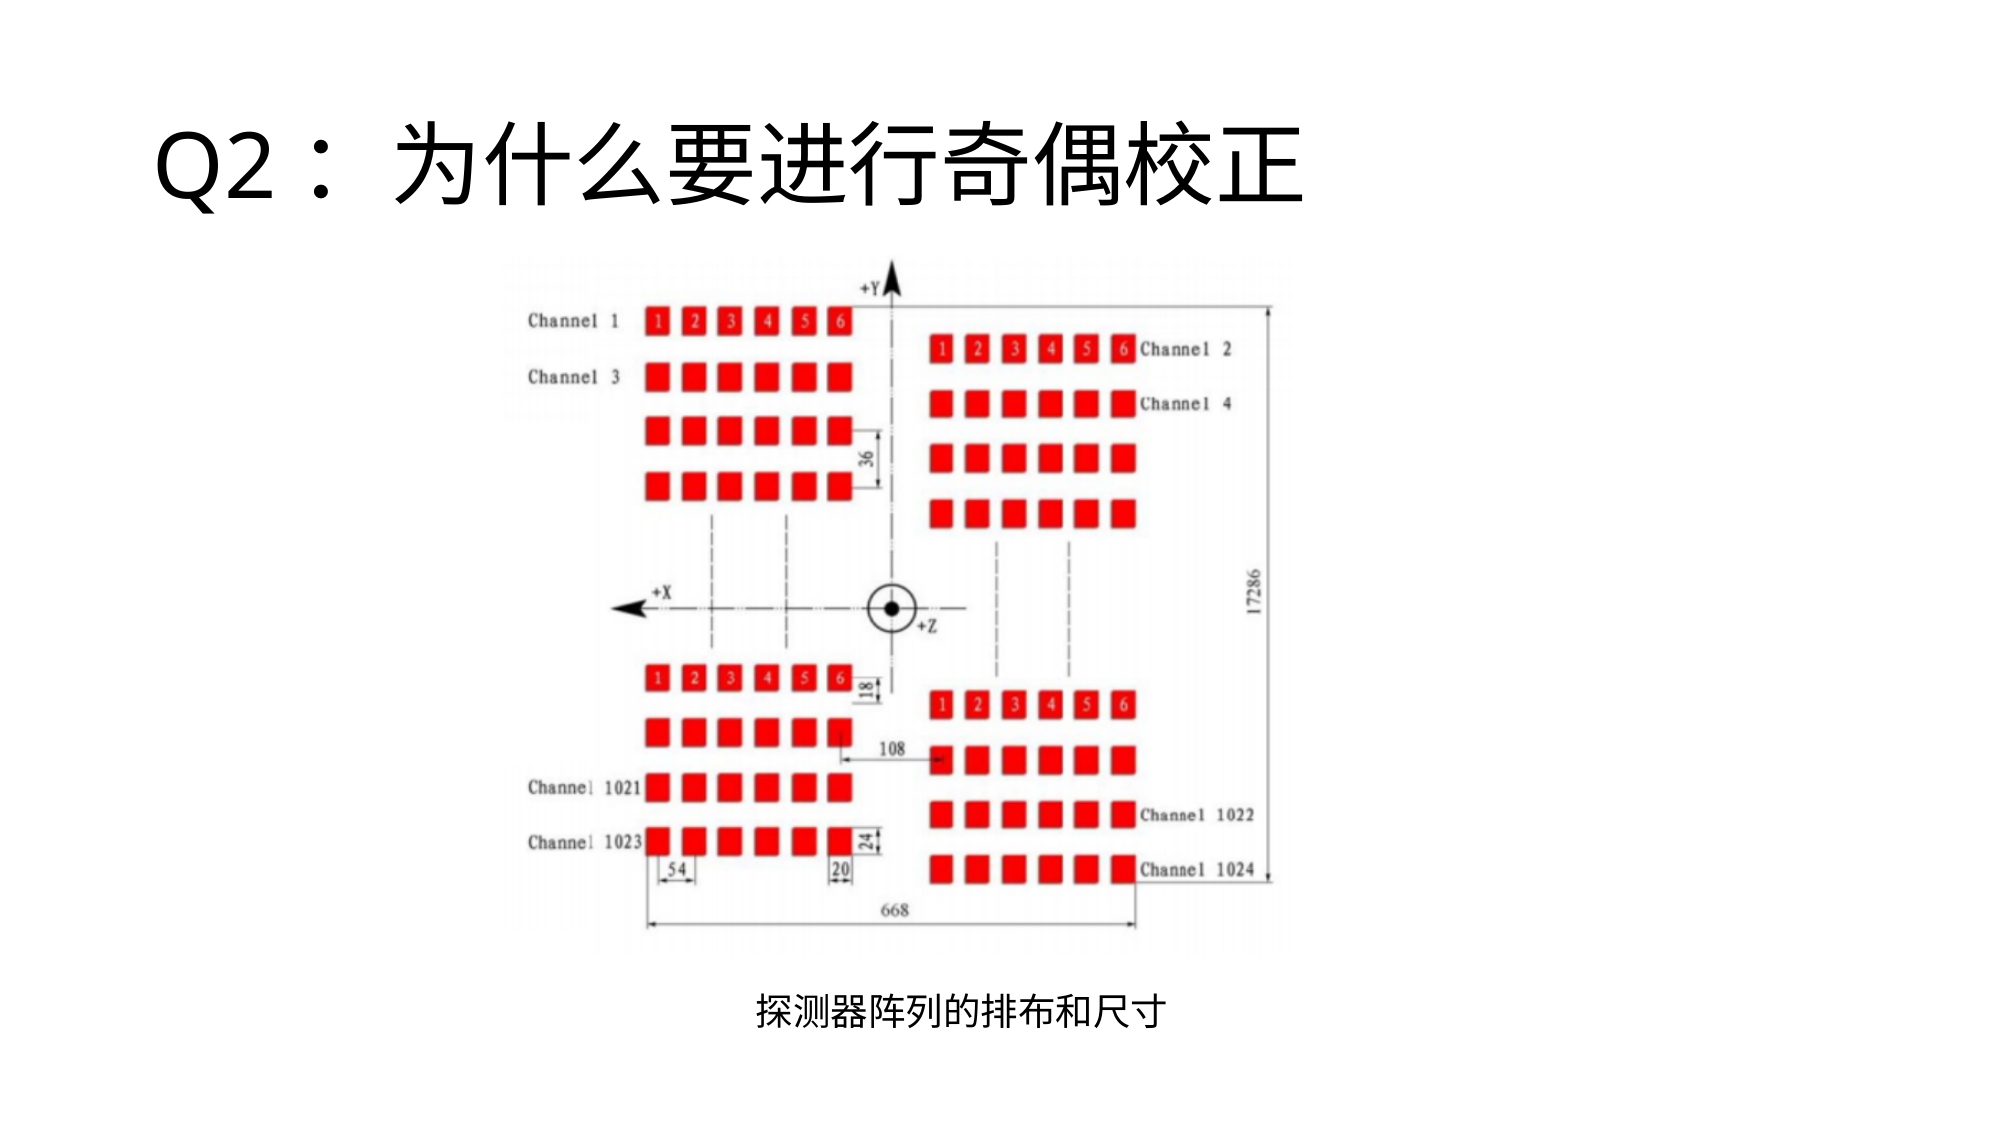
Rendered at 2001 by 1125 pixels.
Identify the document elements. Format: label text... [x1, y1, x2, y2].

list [477, 241, 1319, 956]
text_box 探测器阵列的排布和尺寸 [741, 980, 1224, 1041]
title Q2：为什么要进行奇偶校正 [137, 59, 1863, 278]
